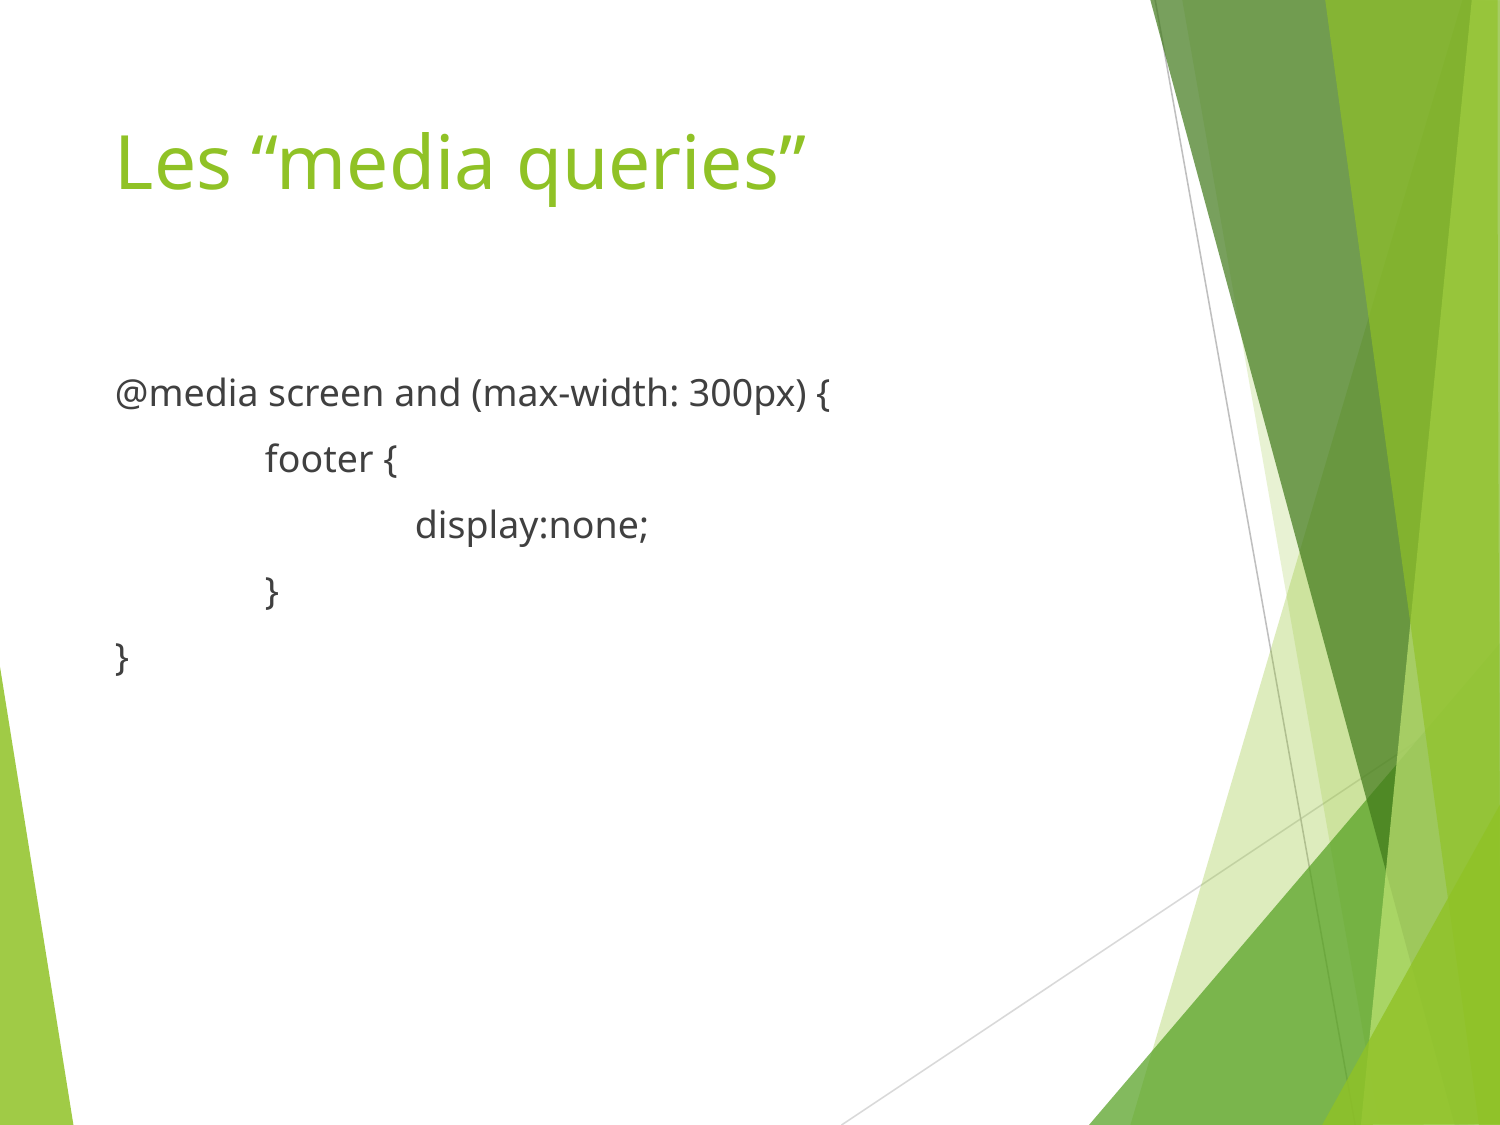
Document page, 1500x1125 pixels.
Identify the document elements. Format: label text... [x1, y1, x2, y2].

title Les “media queries” [99, 99, 1142, 317]
list @media screen and (max-width: 300px) { footer { display:none; } } [99, 354, 1142, 992]
